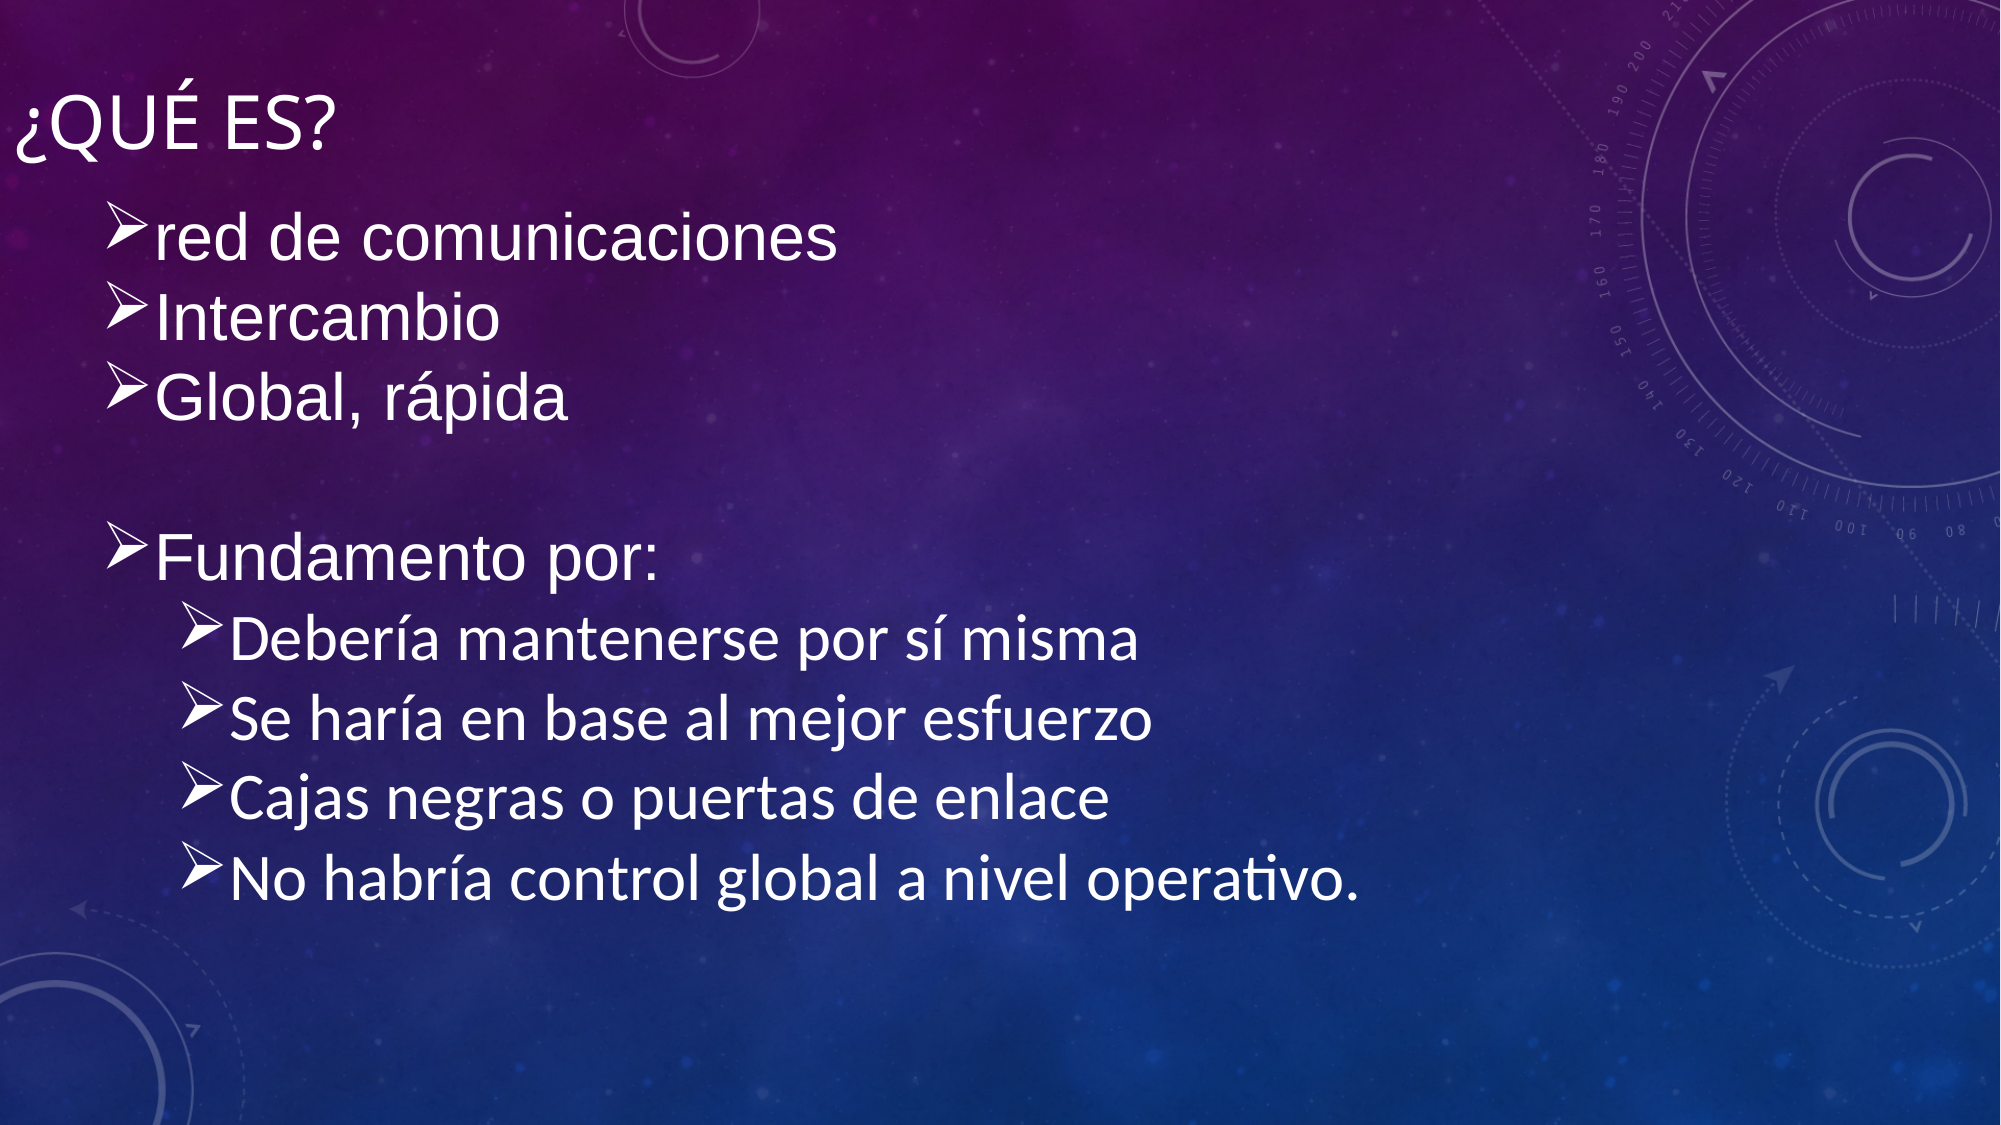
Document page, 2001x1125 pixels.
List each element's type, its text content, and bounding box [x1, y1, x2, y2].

title ¿Qué es? [0, 0, 1662, 239]
text_box red de comunicaciones Intercambio Global, rápida Fundamento por: Debería mantenerse por sí misma Se haría en base al mejor esfuerzo Cajas negras o puertas de enlace No habría control global a nivel operativo. [86, 186, 1832, 921]
picture [0, 0, 2001, 1125]
